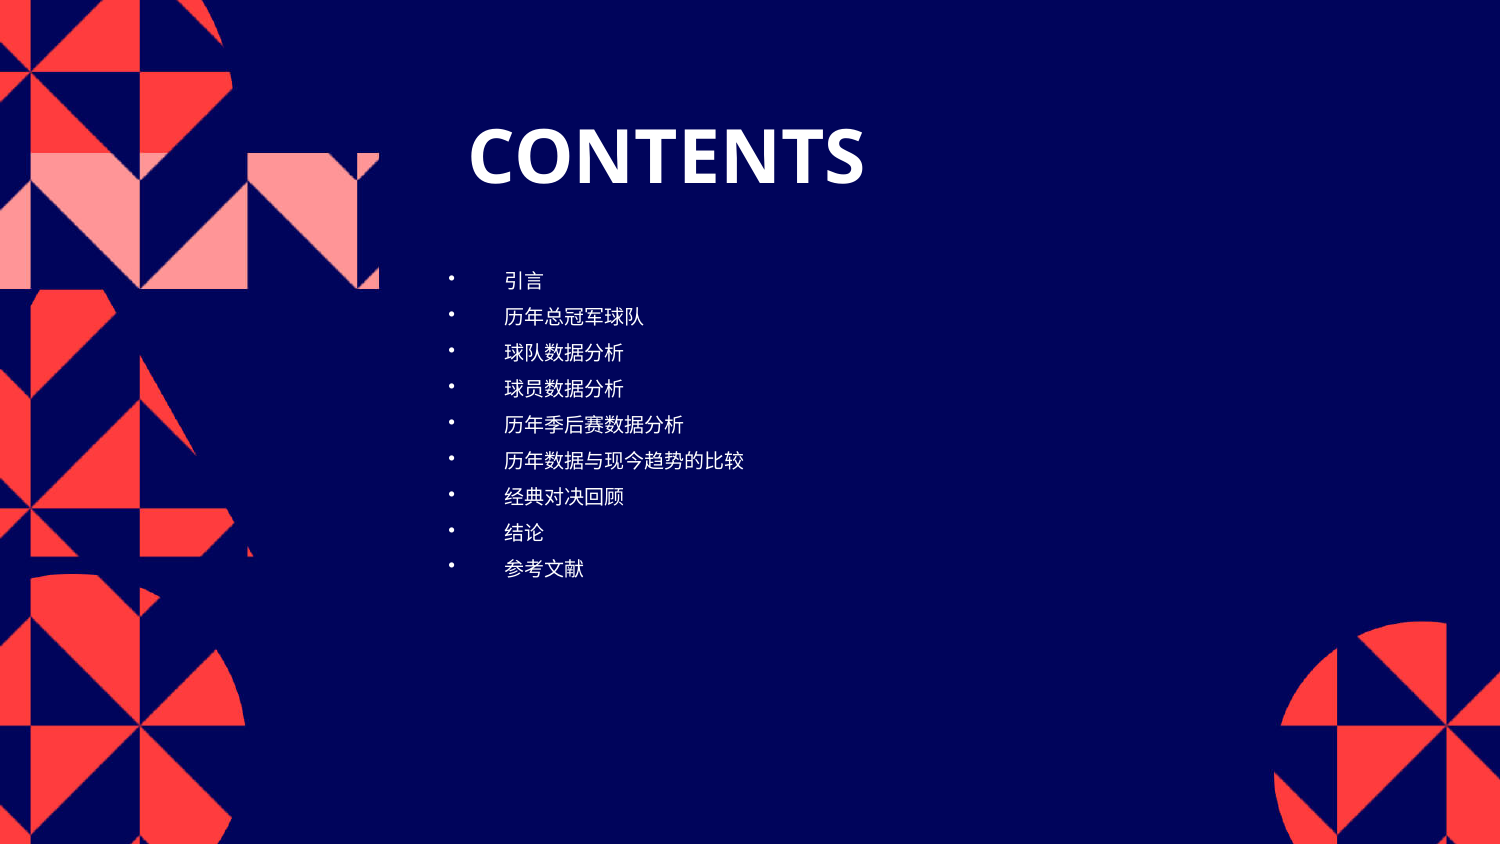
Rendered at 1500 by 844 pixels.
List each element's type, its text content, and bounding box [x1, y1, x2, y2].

text_box 引言 历年总冠军球队 球队数据分析 球员数据分析 历年季后赛数据分析 历年数据与现今趋势的比较 经典对决回顾 结论 参考文献 [433, 249, 1292, 693]
text_box CONTENTS [433, 85, 1339, 221]
picture [0, 0, 1500, 844]
